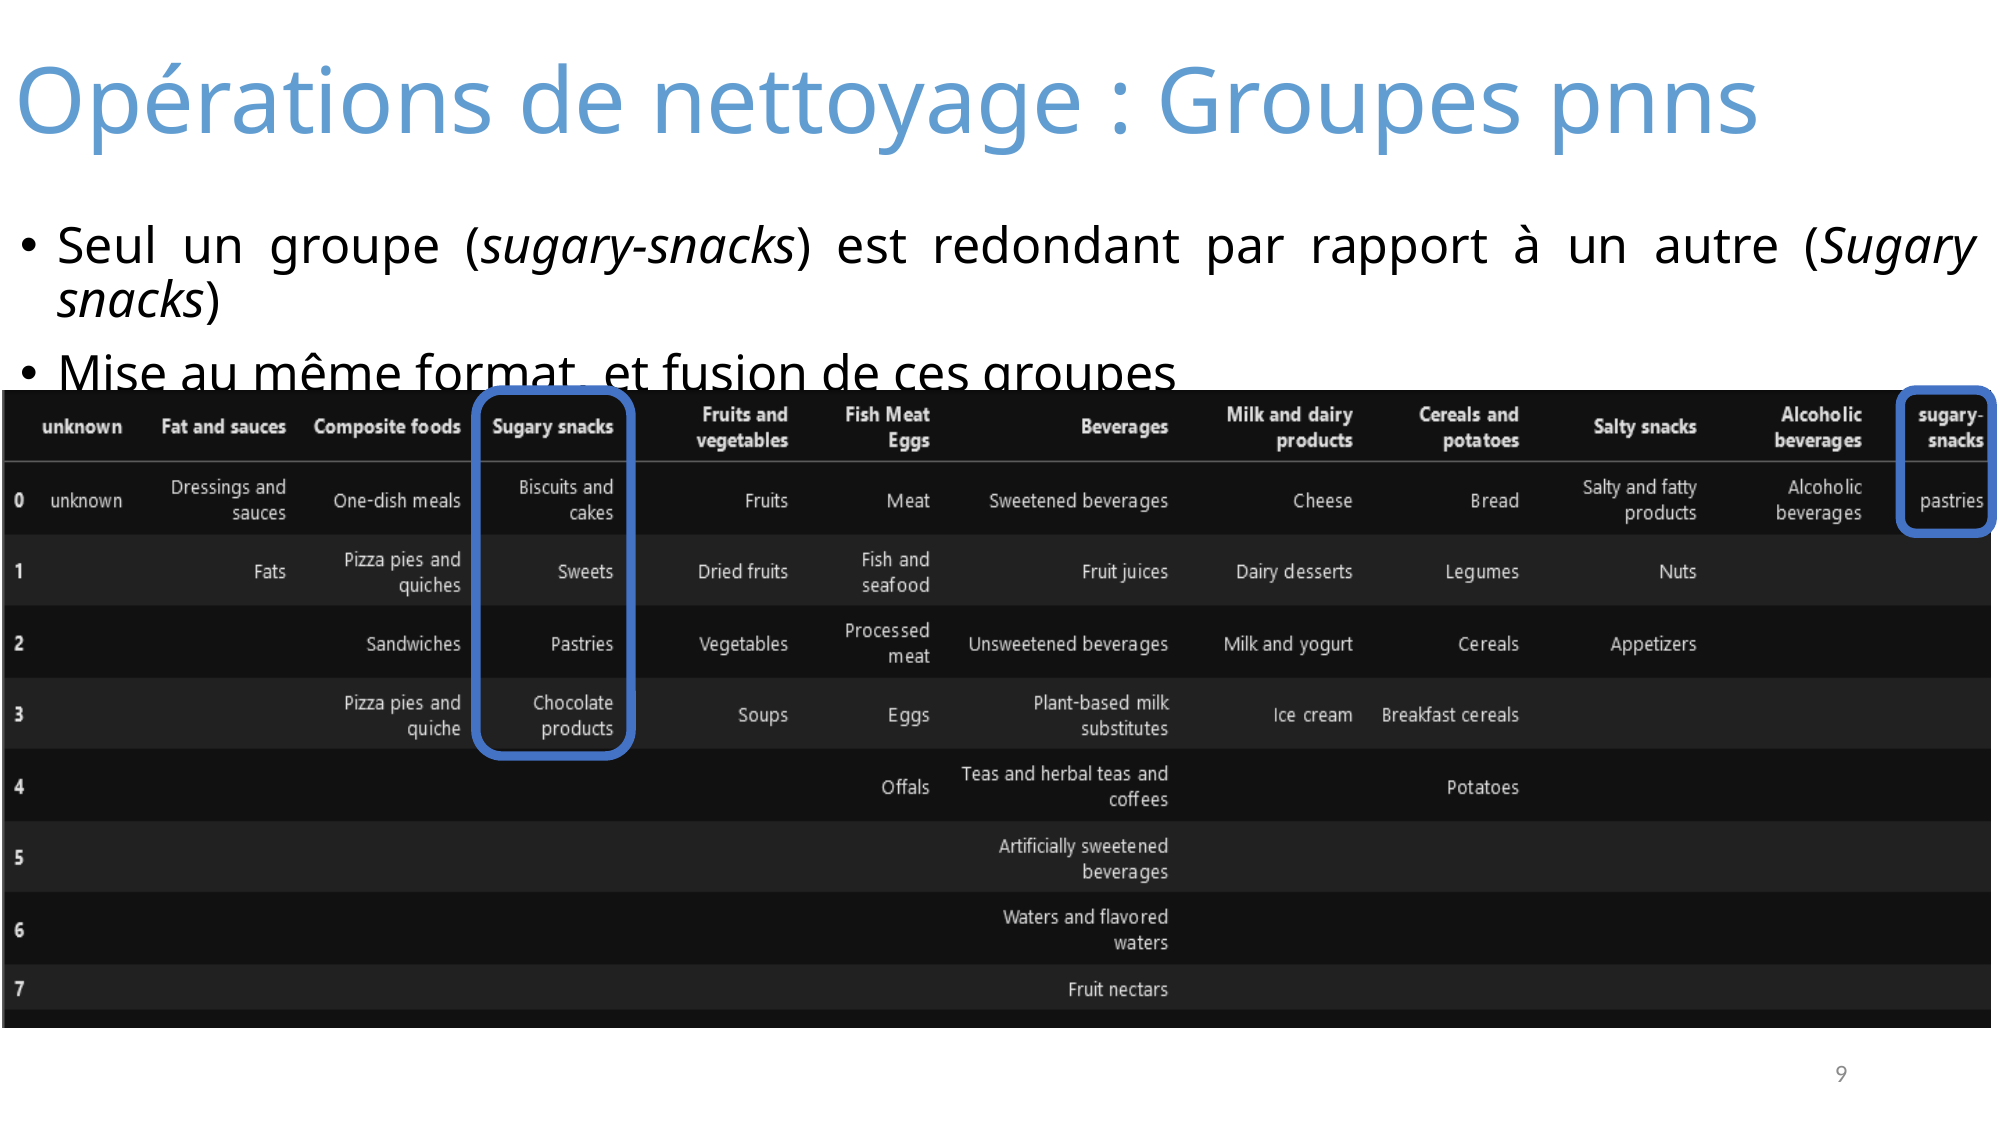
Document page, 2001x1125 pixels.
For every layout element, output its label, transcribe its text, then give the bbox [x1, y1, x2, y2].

slide_number 9 [1412, 1042, 1863, 1103]
list Seul un groupe (sugary-snacks) est redondant par rapport à un autre (Sugary snacks) Mise au même format, et fusion de ces groupes [5, 212, 1991, 389]
picture [1, 389, 1991, 1028]
title Opérations de nettoyage : Groupes pnns [0, 0, 2000, 213]
